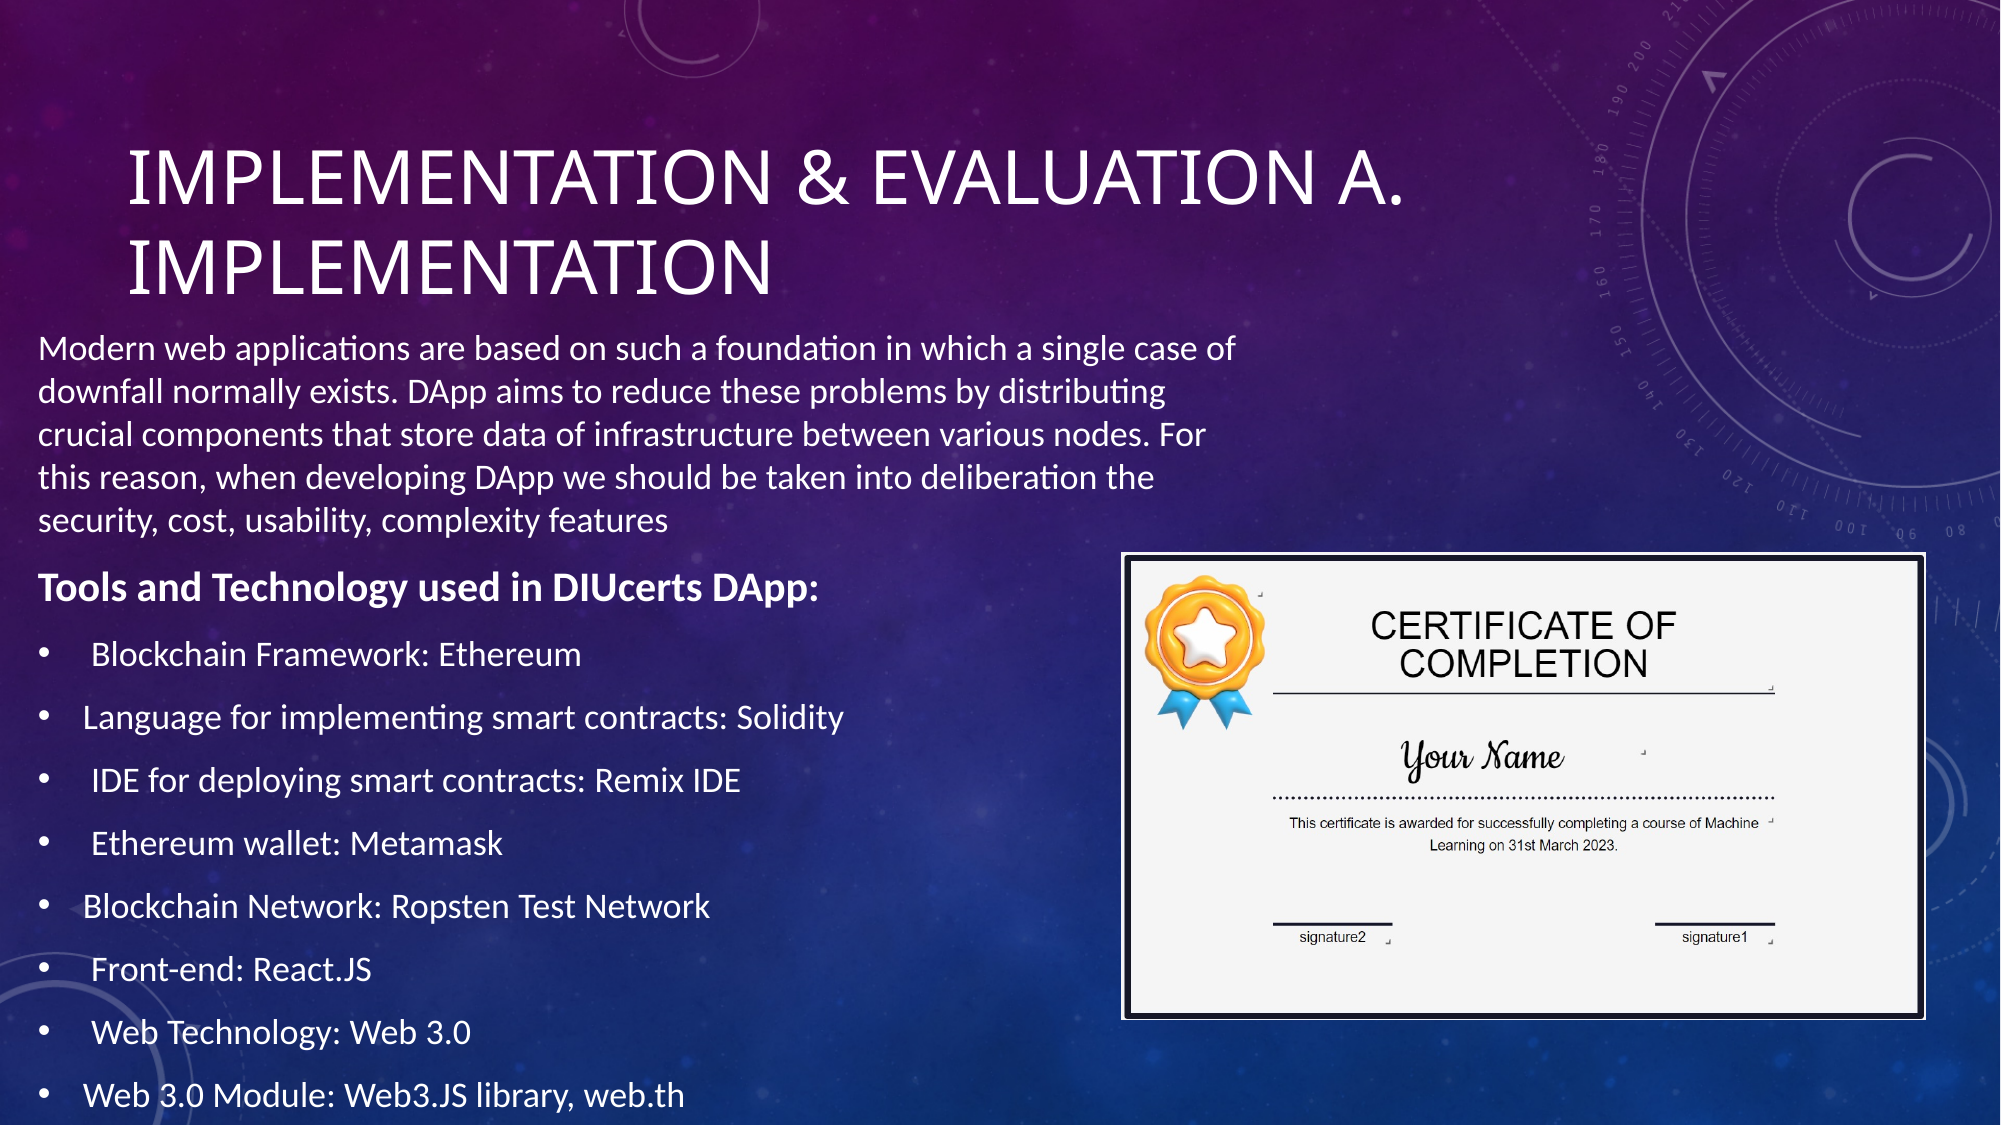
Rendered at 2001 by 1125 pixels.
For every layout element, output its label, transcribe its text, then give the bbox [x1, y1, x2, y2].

picture [0, 0, 2001, 1125]
title IMPLEMENTATION & EVALUATION A. Implementation [112, 99, 1775, 339]
list Modern web applications are based on such a foundation in which a single case of downfall normally exists. DApp aims to reduce these problems by distributing crucial components that store data of infrastructure between various nodes. For this reason, when developing DApp we should be taken into deliberation the security, cost, usability, complexity features Tools and Technology used in DIUcerts DApp: Blockchain Framework: Ethereum Language for implementing smart contracts: Solidity IDE for deploying smart contracts: Remix IDE Ethereum wallet: Metamask Blockchain Network: Ropsten Test Network Front-end: React.JS Web Technology: Web 3.0 Web 3.0 Module: Web3.JS library, web.th [22, 313, 1278, 1125]
